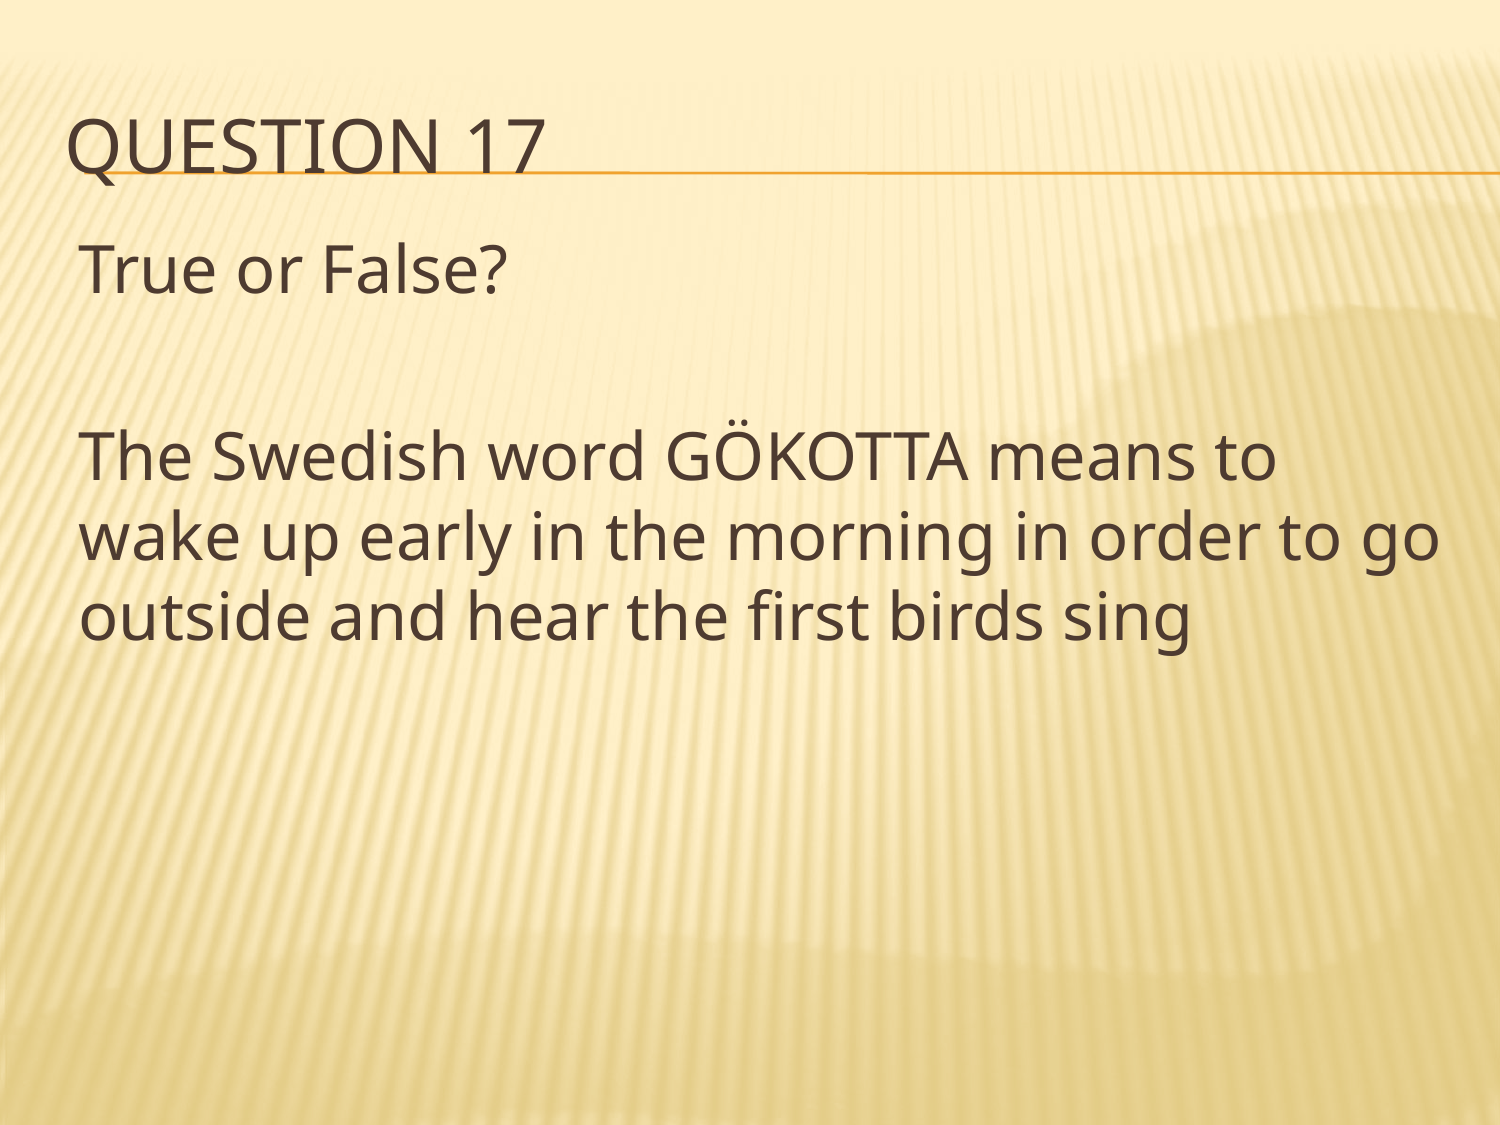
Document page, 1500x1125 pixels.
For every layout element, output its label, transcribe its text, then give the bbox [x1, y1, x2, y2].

list True or False? The Swedish word GÖKOTTA means to wake up early in the morning in order to go outside and hear the first birds sing [41, 219, 1471, 1035]
title Question 17 [50, 75, 1475, 213]
